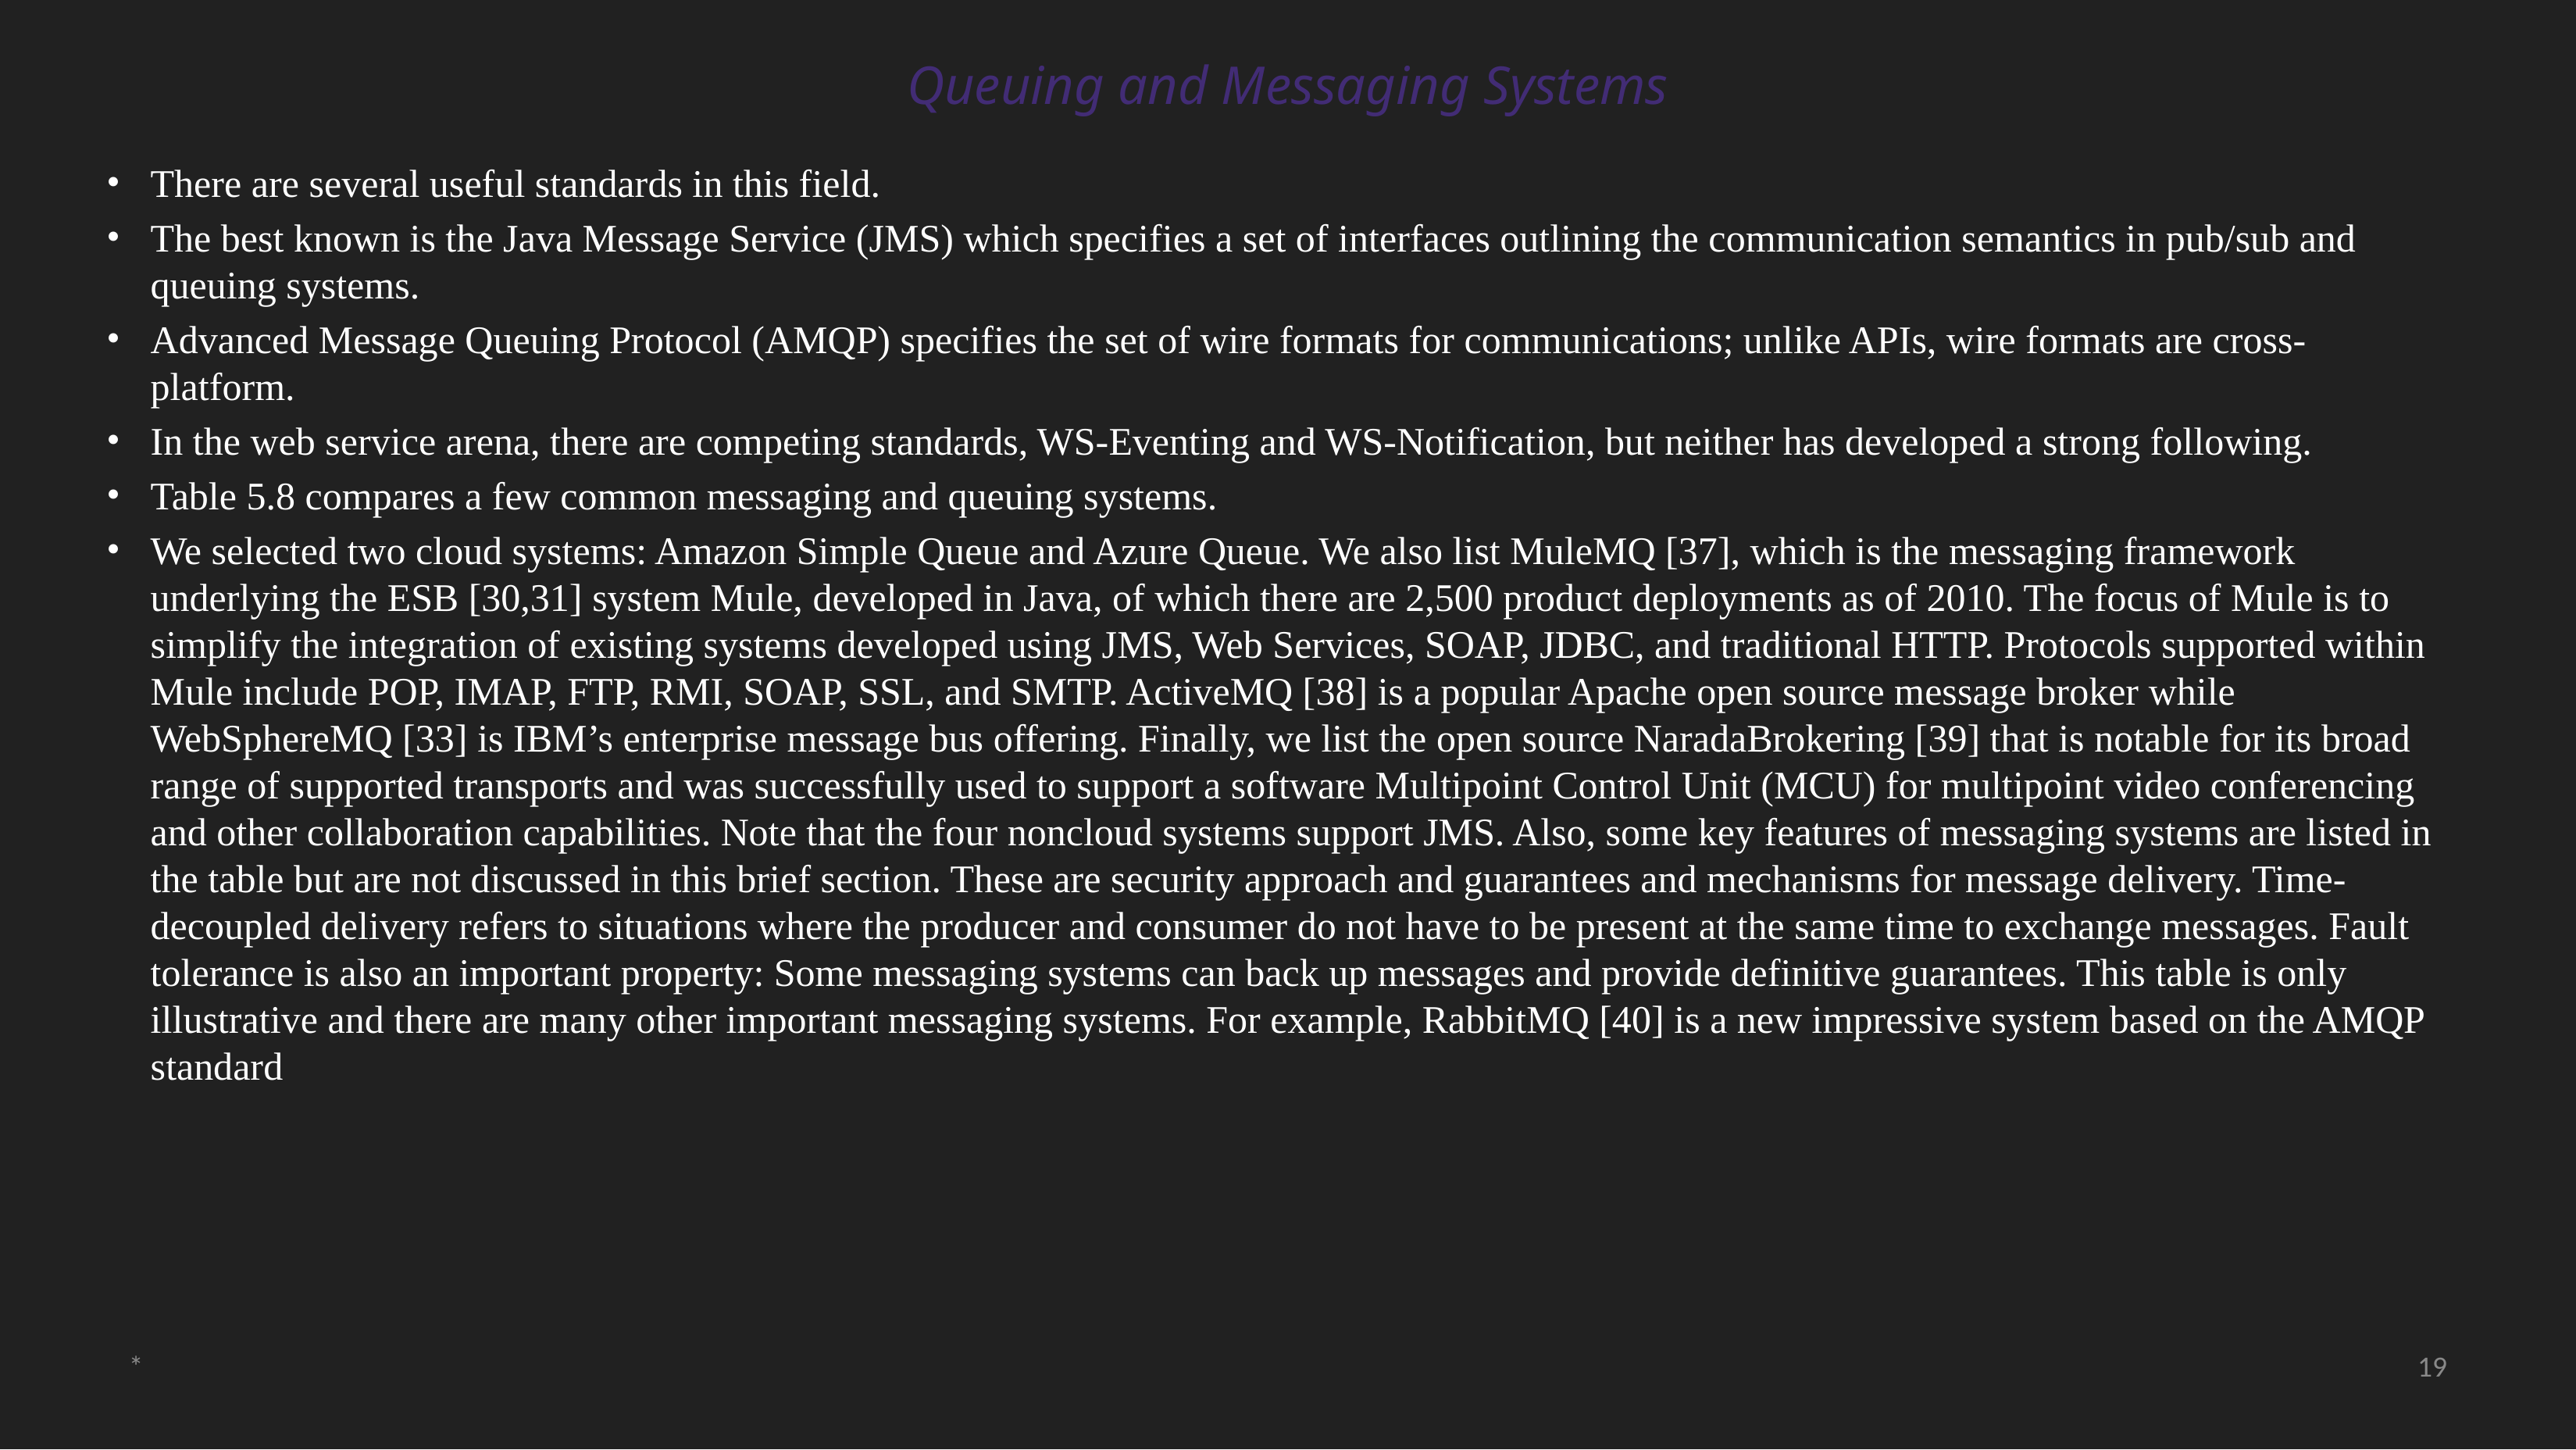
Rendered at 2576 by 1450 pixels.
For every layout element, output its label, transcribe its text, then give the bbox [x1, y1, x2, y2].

title Queuing and Messaging Systems [74, 52, 2502, 295]
list There are several useful standards in this field. The best known is the Java Message Service (JMS) which specifies a set of interfaces outlining the communication semantics in pub/sub and queuing systems. Advanced Message Queuing Protocol (AMQP) specifies the set of wire formats for communications; unlike APIs, wire formats are cross-platform. In the web service arena, there are competing standards, WS-Eventing and WS-Notification, but neither has developed a strong following. Table 5.8 compares a few common messaging and queuing systems. We selected two cloud systems: Amazon Simple Queue and Azure Queue. We also list MuleMQ [37], which is the messaging framework underlying the ESB [30,31] system Mule, developed in Java, of which there are 2,500 product deployments as of 2010. The focus of Mule is to simplify the integration of existing systems developed using JMS, Web Services, SOAP, JDBC, and traditional HTTP. Protocols supported within Mule include POP, IMAP, FTP, RMI, SOAP, SSL, and SMTP. ActiveMQ [38] is a popular Apache open source message broker while WebSphereMQ [33] is IBM’s enterprise message bus offering. Finally, we list the open source NaradaBrokering [39] that is notable for its broad range of supported transports and was successfully used to support a software Multipoint Control Unit (MCU) for multipoint video conferencing and other collaboration capabilities. Note that the four noncloud systems support JMS. Also, some key features of messaging systems are listed in the table but are not discussed in this brief section. These are security approach and guarantees and mechanisms for message delivery. Time-decoupled delivery refers to situations where the producer and consumer do not have to be present at the same time to exchange messages. Fault tolerance is also an important property: Some messaging systems can back up messages and provide definitive guarantees. This table is only illustrative and there are many other important messaging systems. For example, RabbitMQ [40] is a new impressive system based on the AMQP standard [106, 158, 2448, 1088]
text_box * [128, 1348, 722, 1384]
text_box ‹#› [1854, 1348, 2447, 1384]
